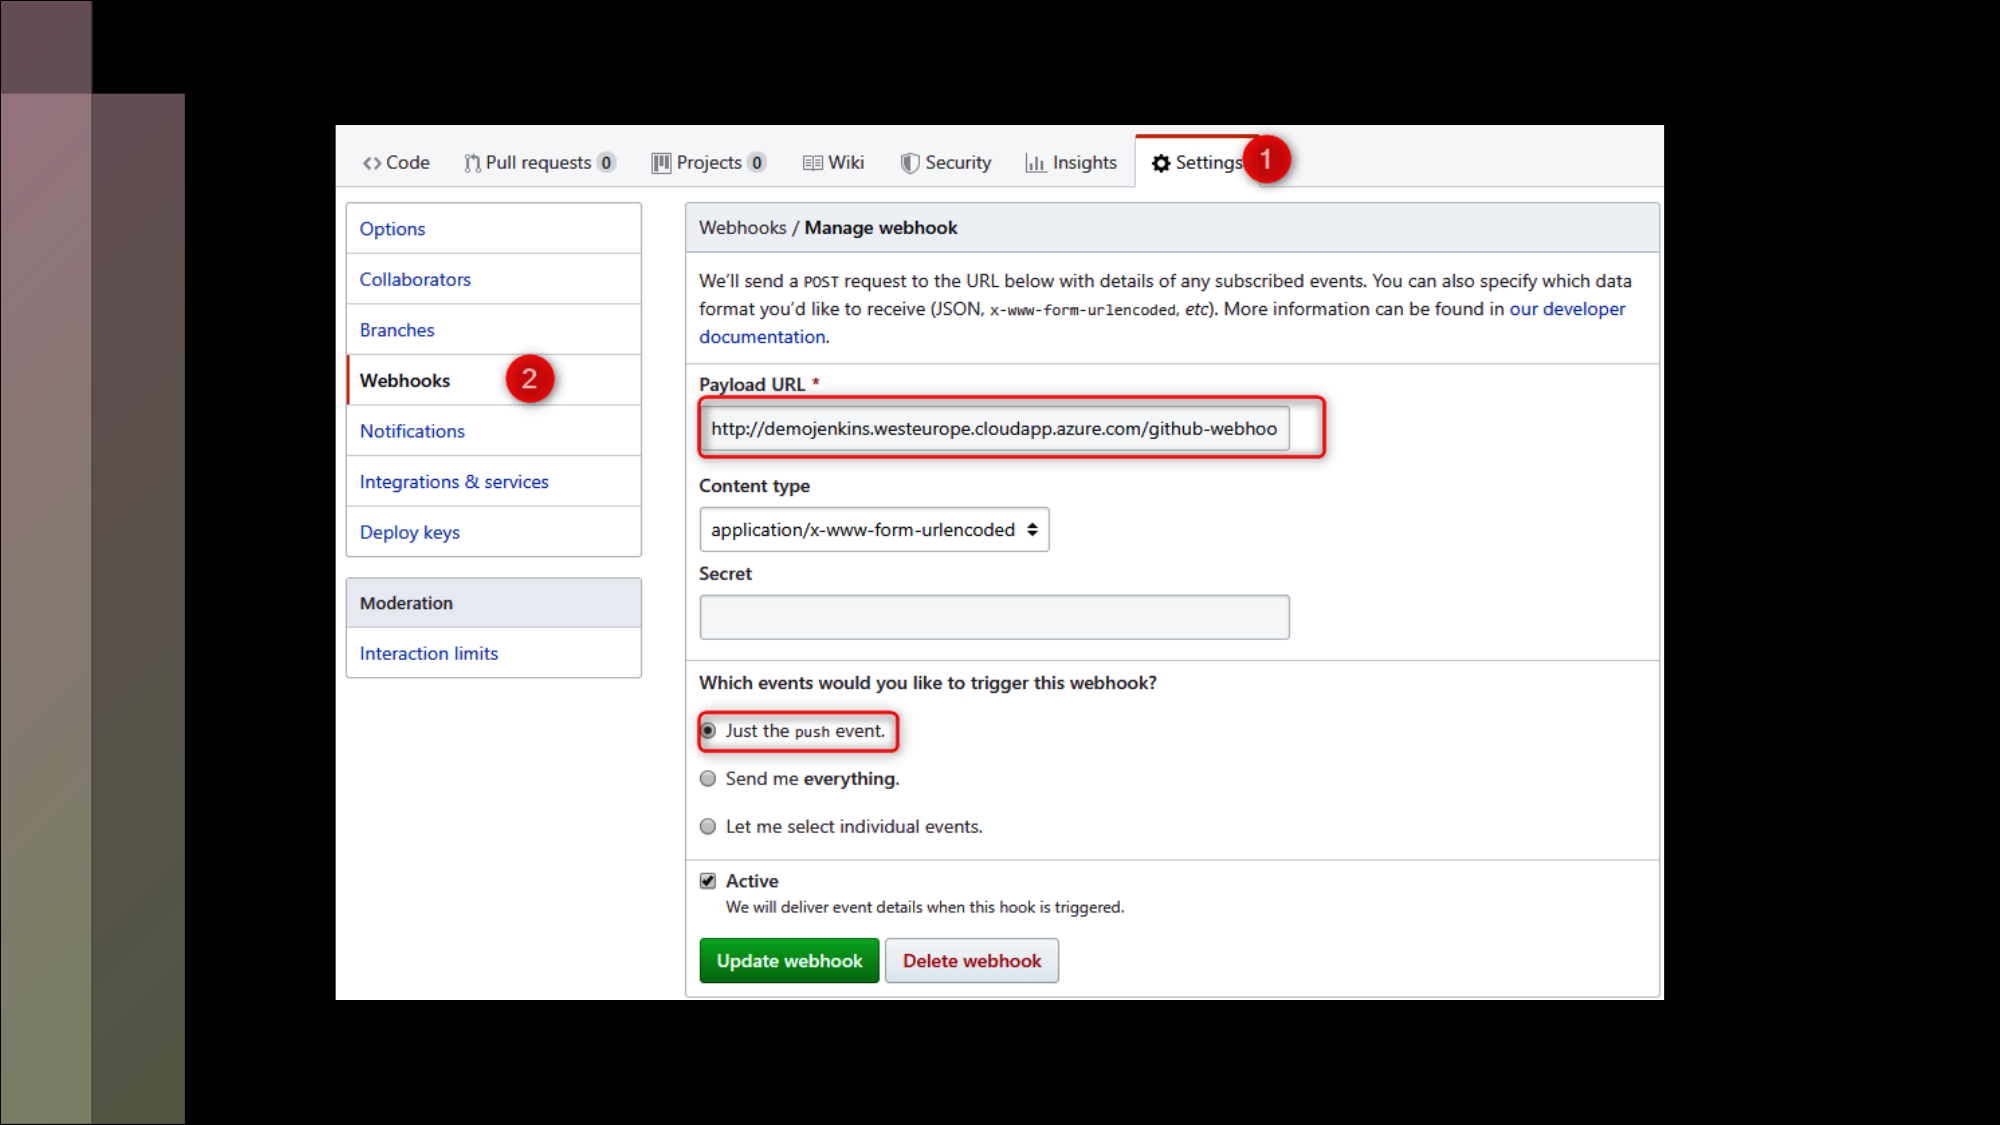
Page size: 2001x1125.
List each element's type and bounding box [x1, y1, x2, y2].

picture [335, 125, 1665, 1000]
